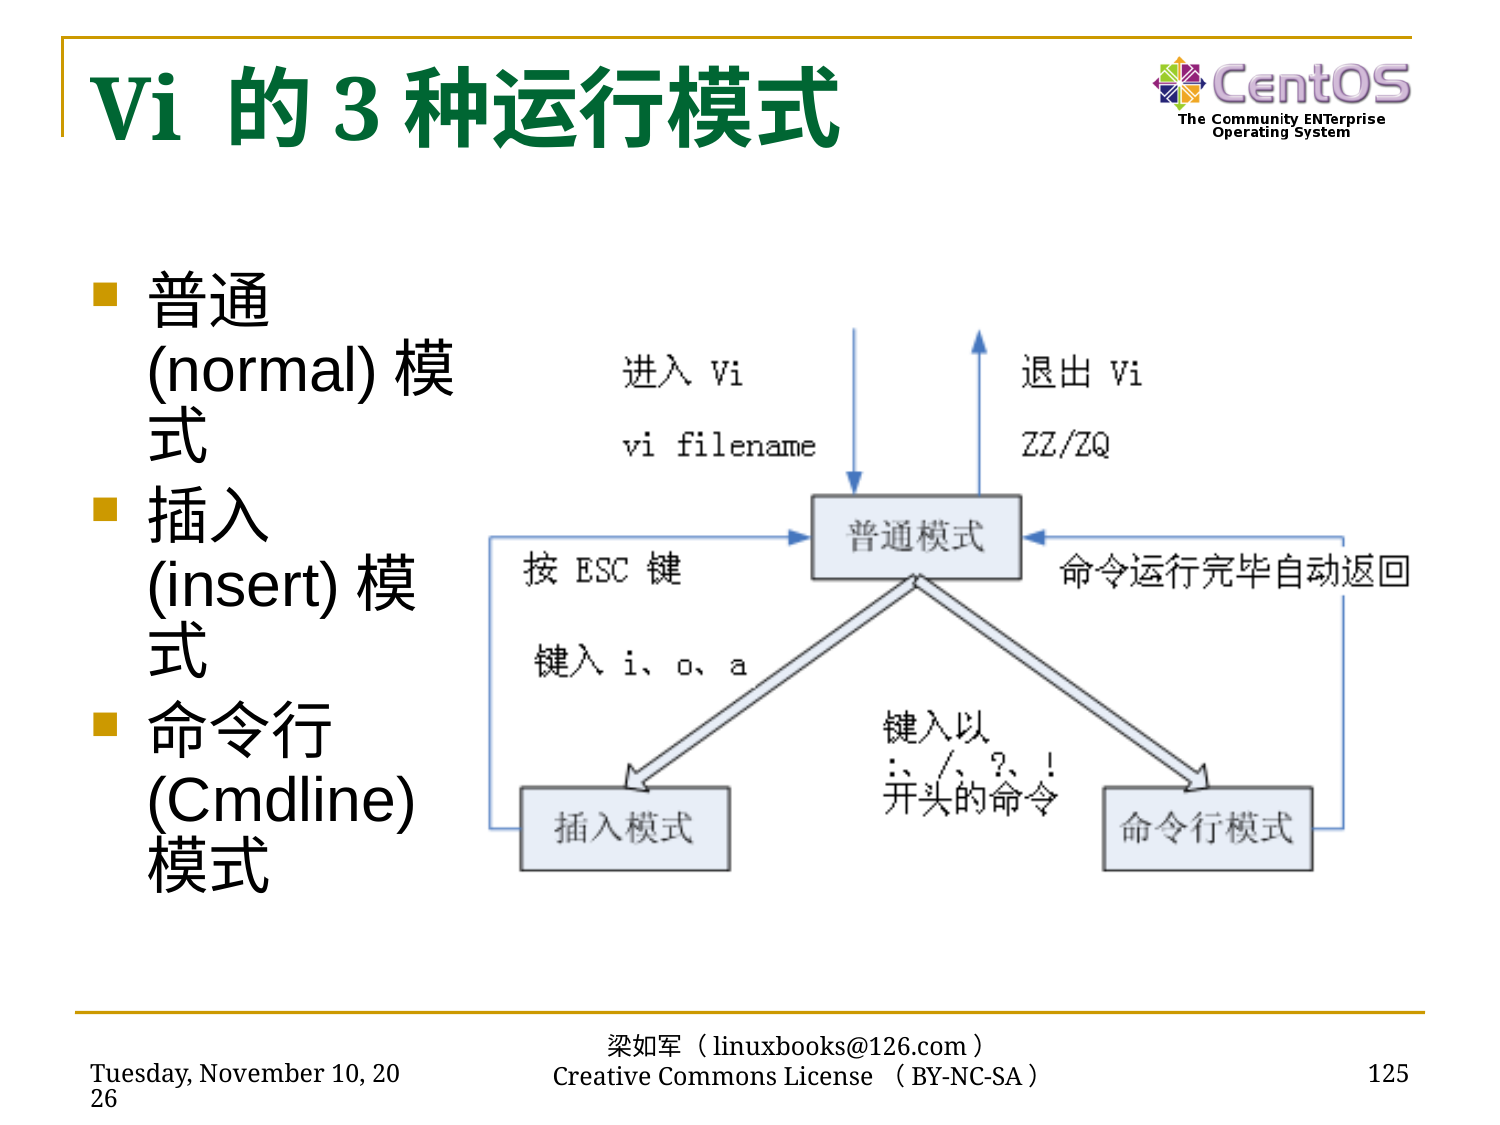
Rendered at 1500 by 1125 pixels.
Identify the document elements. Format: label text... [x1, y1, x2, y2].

title Vi 的3种运行模式 [74, 45, 1426, 233]
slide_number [74, 1023, 426, 1100]
list 普通(normal)模式 插入(insert)模式 命令行(Cmdline)模式 [74, 262, 491, 1006]
slide_number 125 [1074, 1023, 1426, 1100]
picture [478, 302, 1418, 881]
footer 梁如军（linuxbooks@126.com） Creative Commons License（BY-NC-SA） [359, 1022, 1247, 1099]
